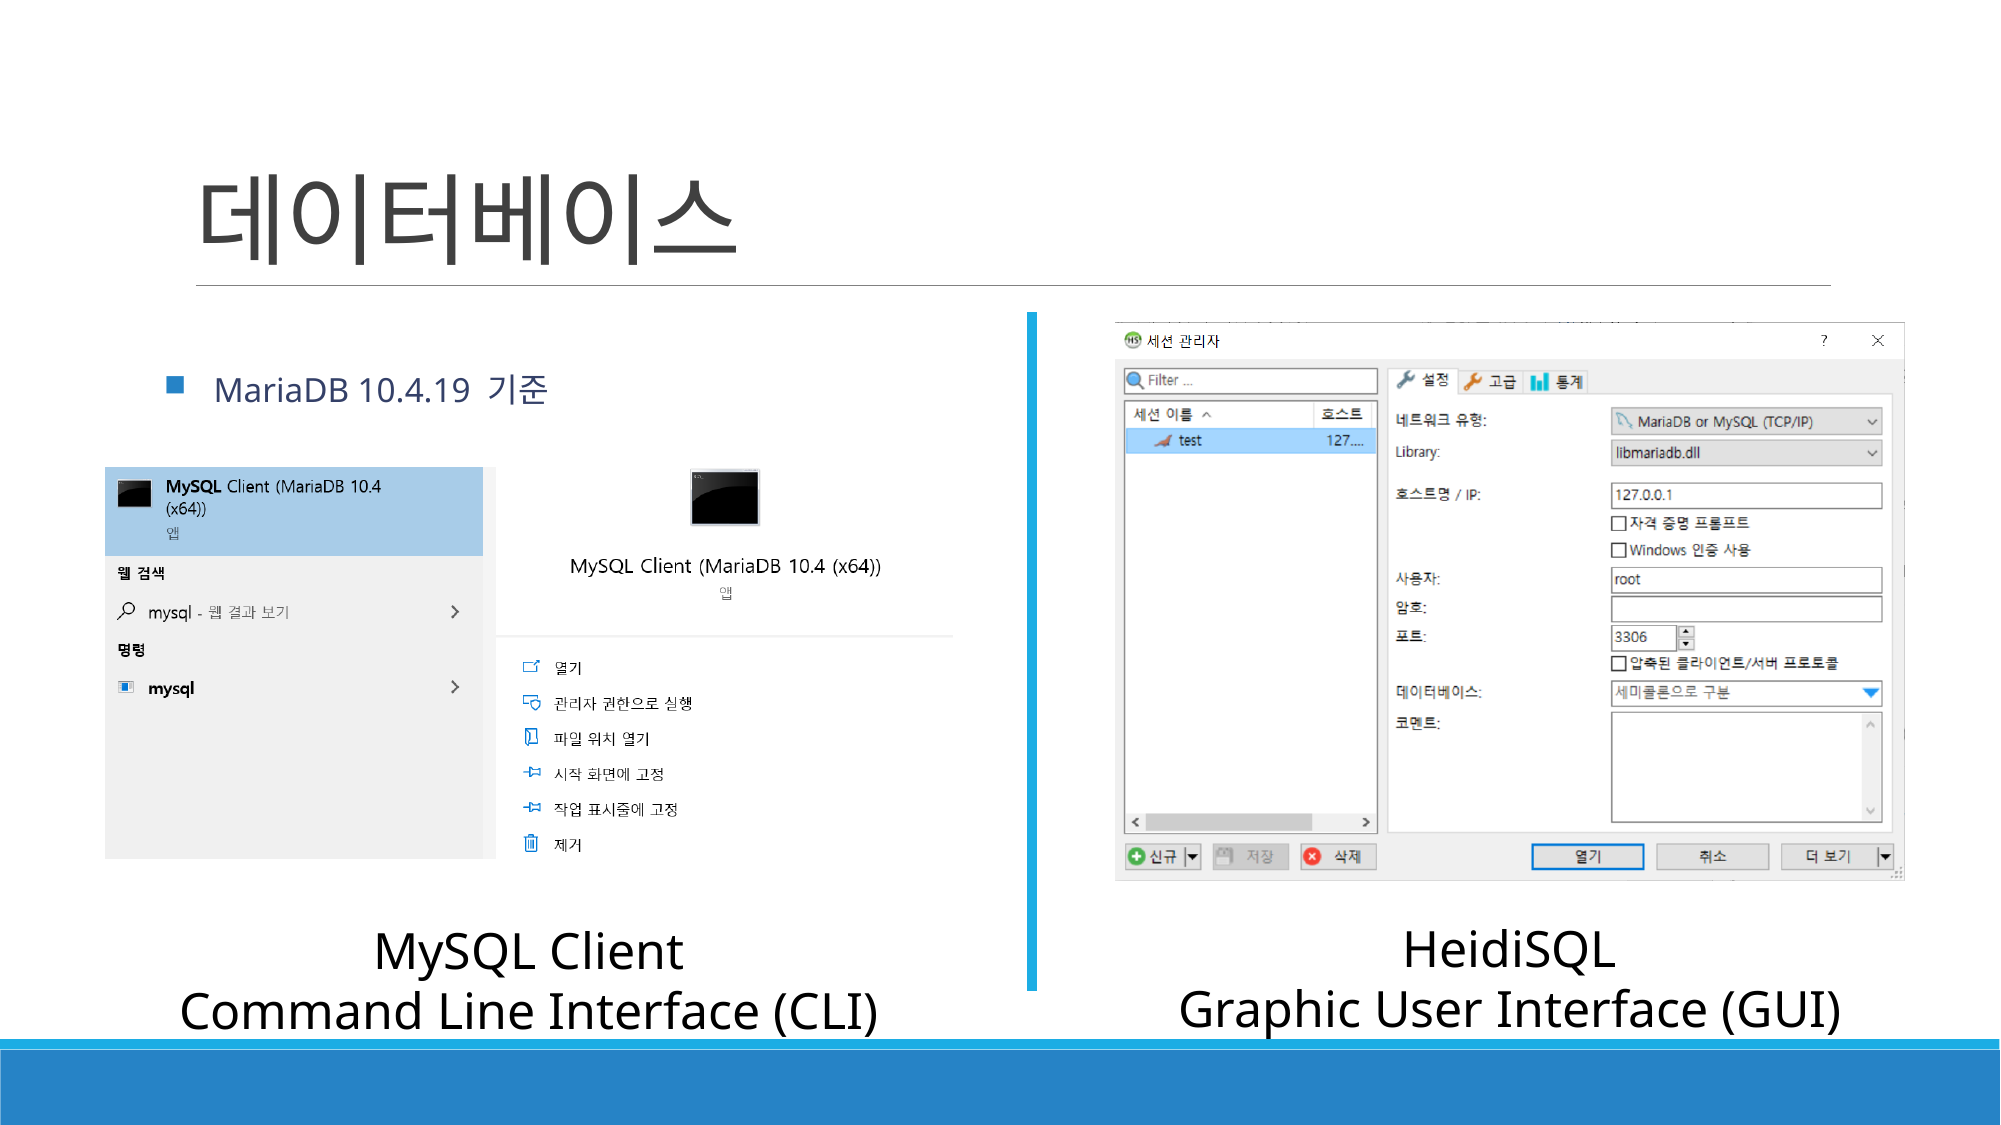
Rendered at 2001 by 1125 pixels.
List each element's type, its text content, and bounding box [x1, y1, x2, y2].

text_box MySQL Client Command Line Interface (CLI) [164, 965, 894, 1047]
text_box MariaDB 10.4.19 기준 [95, 361, 1027, 965]
picture [1115, 322, 1906, 881]
text_box HeidiSQL Graphic User Interface (GUI) [1163, 965, 1857, 1045]
picture [104, 467, 954, 860]
text_box MariaDB 10.4.19 기준 [1042, 361, 1905, 965]
title 데이터베이스 [180, 47, 1830, 285]
